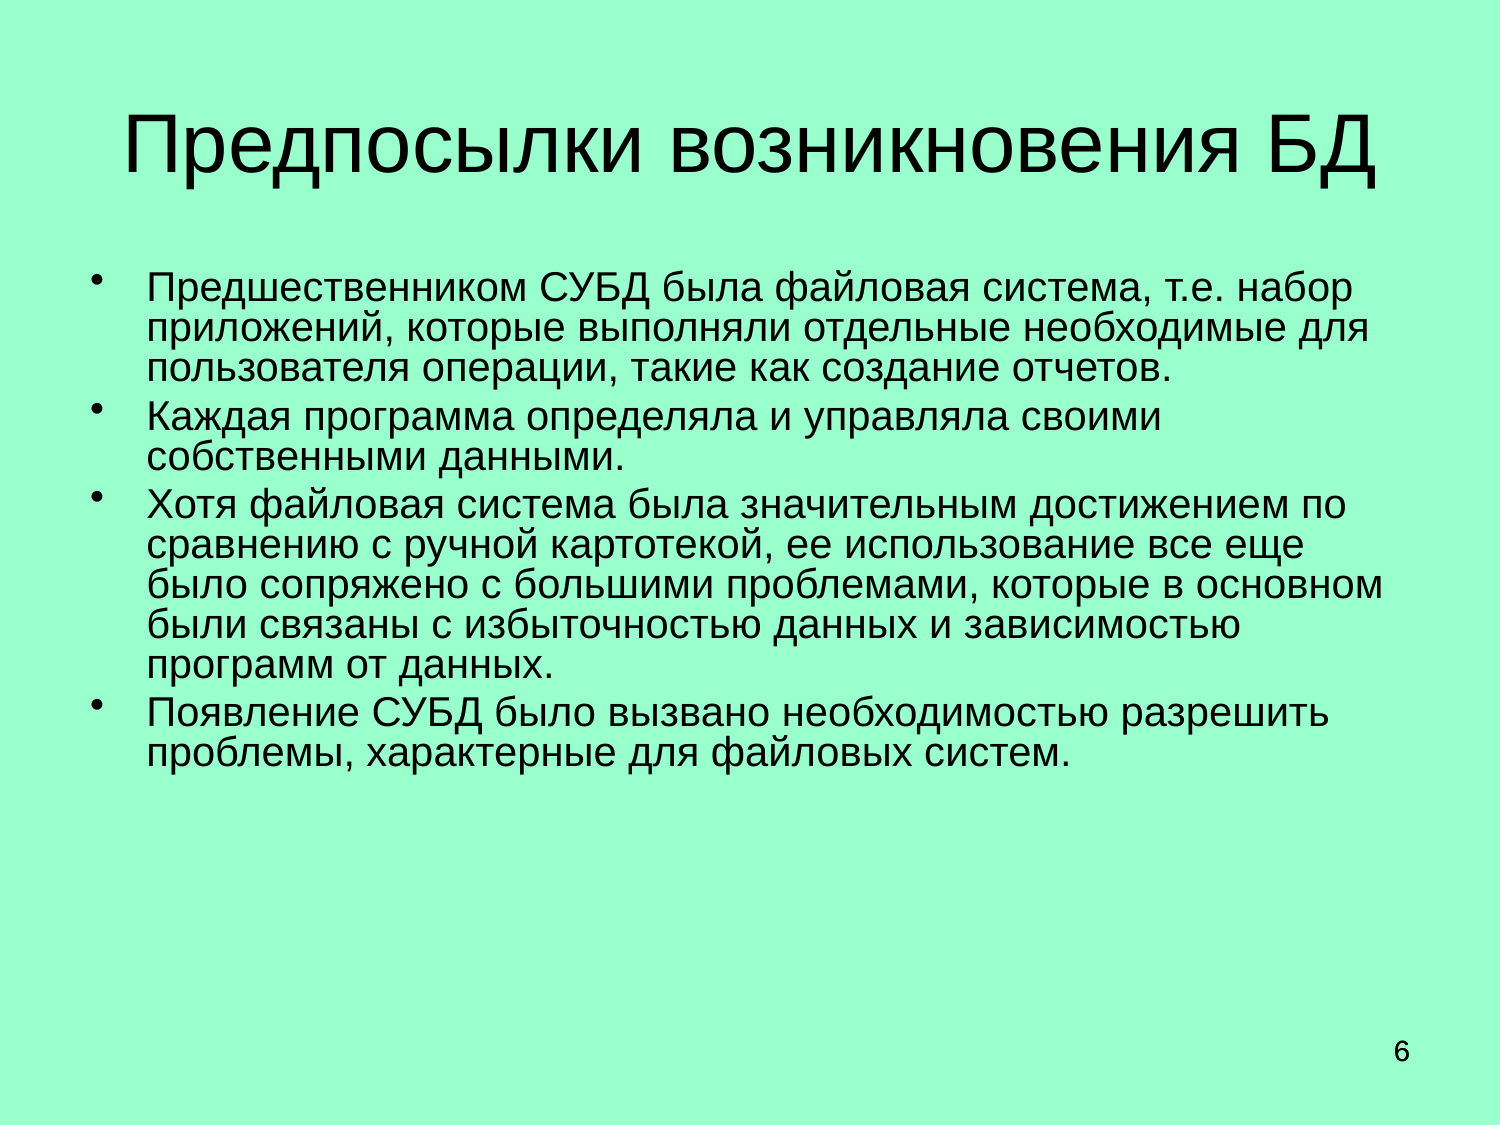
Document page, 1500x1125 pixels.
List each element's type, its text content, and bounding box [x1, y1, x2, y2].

list Предшественником СУБД была файловая система, т.е. набор приложений, которые выполняли отдельные необходимые для пользователя операции, такие как создание отчетов. Каждая программа определяла и управляла своими собственными данными. Хотя файловая система была значительным достижением по сравнению с ручной картотекой, ее использование все еще было сопряжено с большими проблемами, которые в основном были связаны с избыточностью данных и зависимостью программ от данных. Появление СУБД было вызвано необходимостью разрешить проблемы, характерные для файловых систем. [74, 262, 1426, 1006]
title Предпосылки возникновения БД [74, 44, 1426, 233]
text_box 6 [1074, 1024, 1425, 1103]
